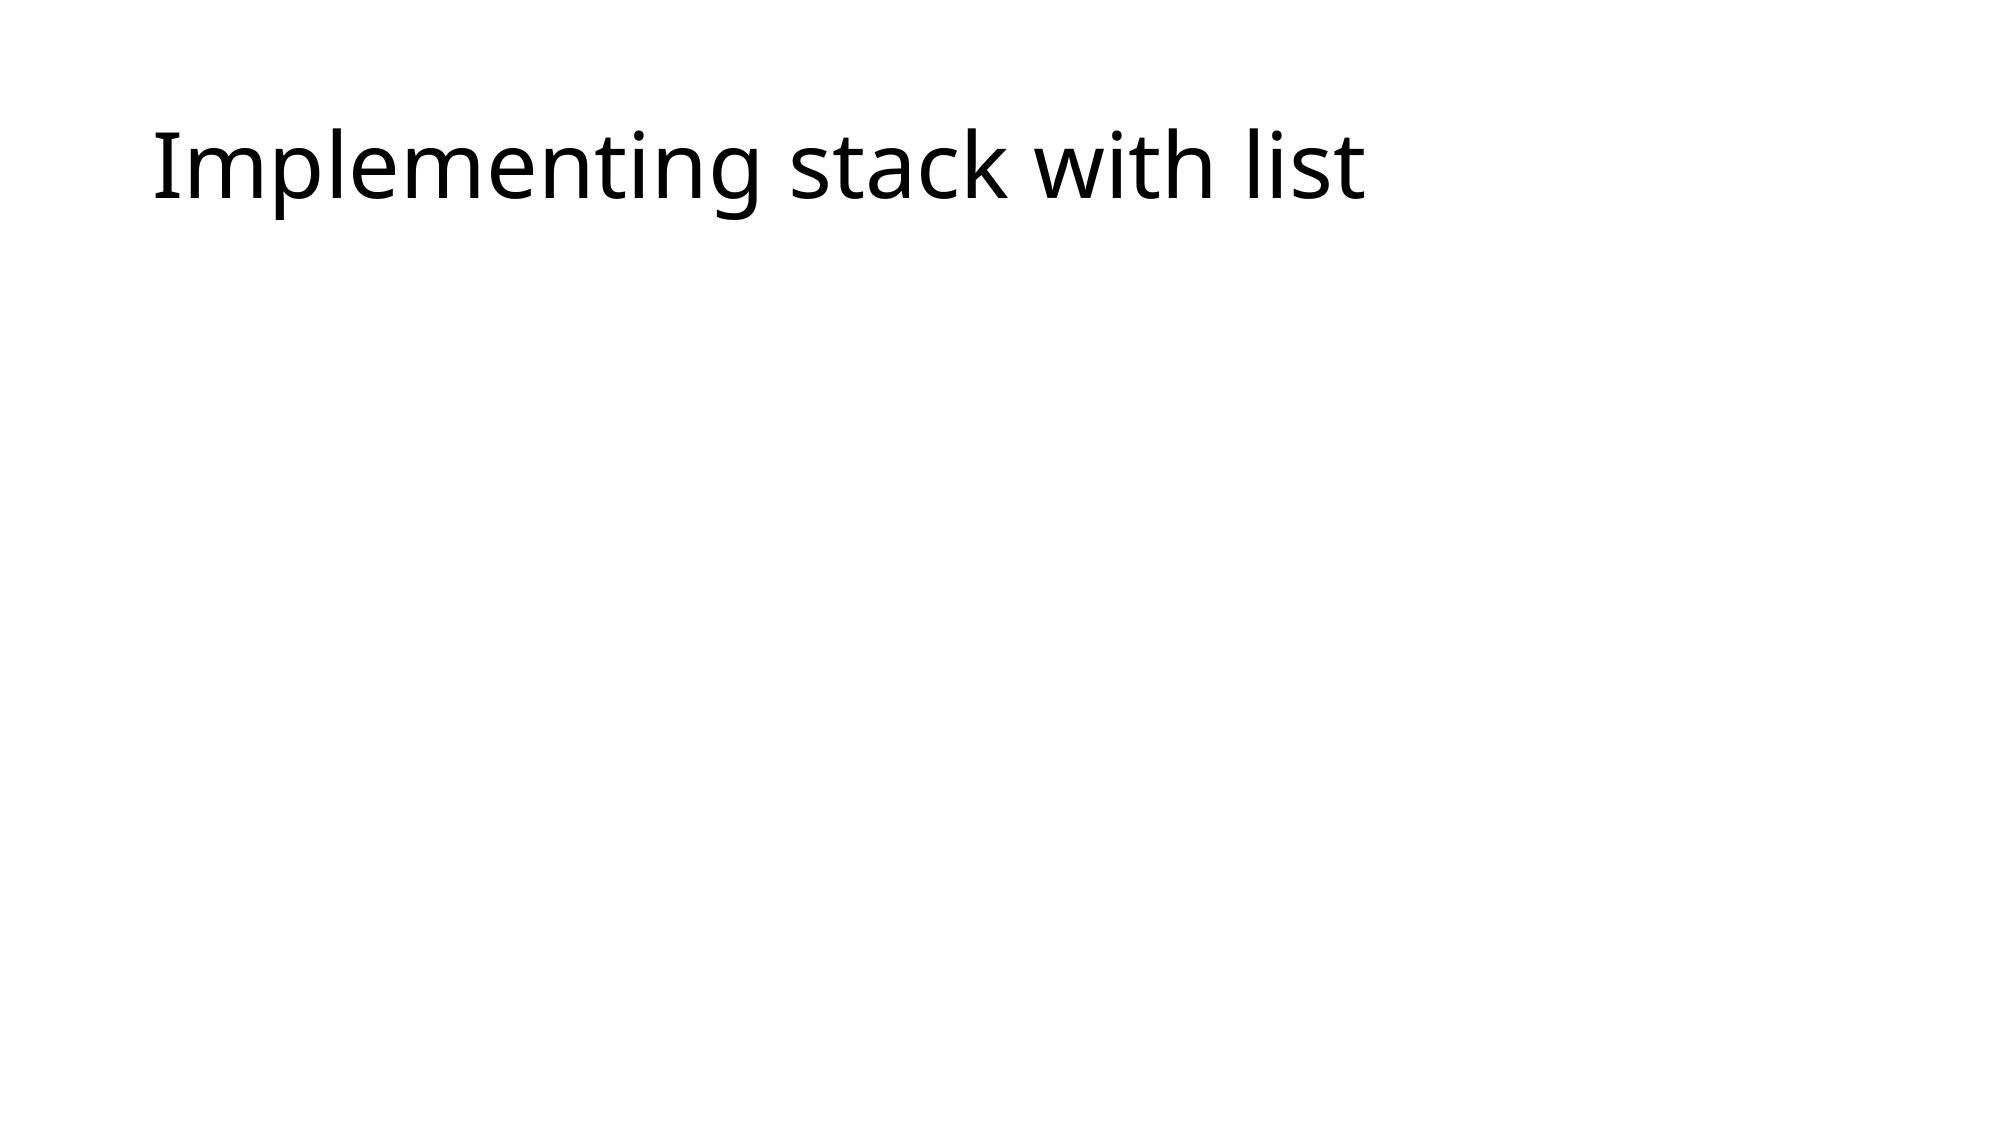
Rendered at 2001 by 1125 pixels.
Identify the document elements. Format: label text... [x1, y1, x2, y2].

title Implementing stack with list [137, 59, 1863, 278]
